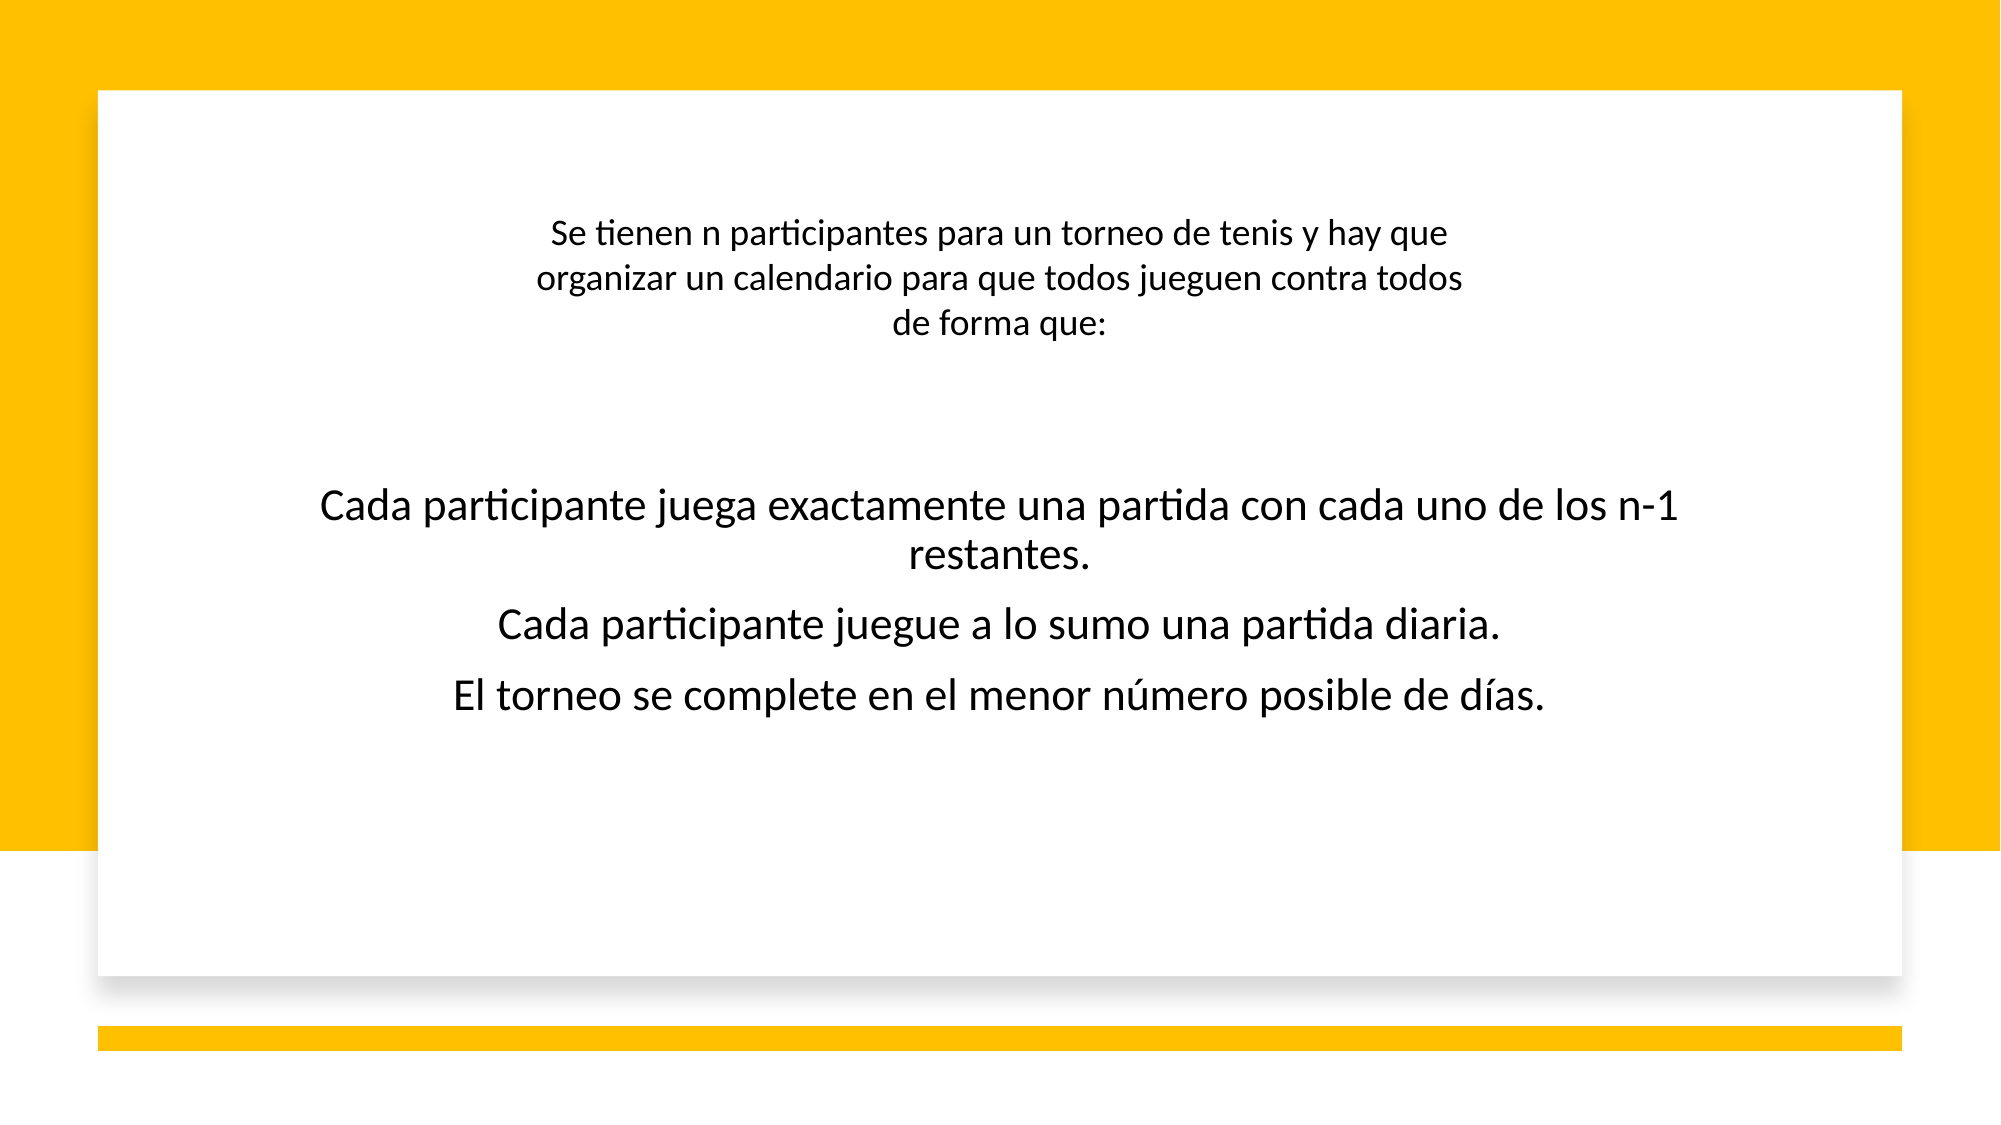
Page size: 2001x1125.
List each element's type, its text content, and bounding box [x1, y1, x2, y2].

text_box Se tienen n participantes para un torneo de tenis y hay que organizar un calendario para que todos jueguen contra todos de forma que: [499, 200, 1501, 351]
text_box [0, 0, 2000, 852]
text_box Cada participante juega exactamente una partida con cada uno de los n-1 restantes. Cada participante juegue a lo sumo una partida diaria. El torneo se complete en el menor número posible de días. [249, 473, 1750, 730]
text_box [97, 89, 1903, 977]
text_box [0, 852, 2000, 1125]
